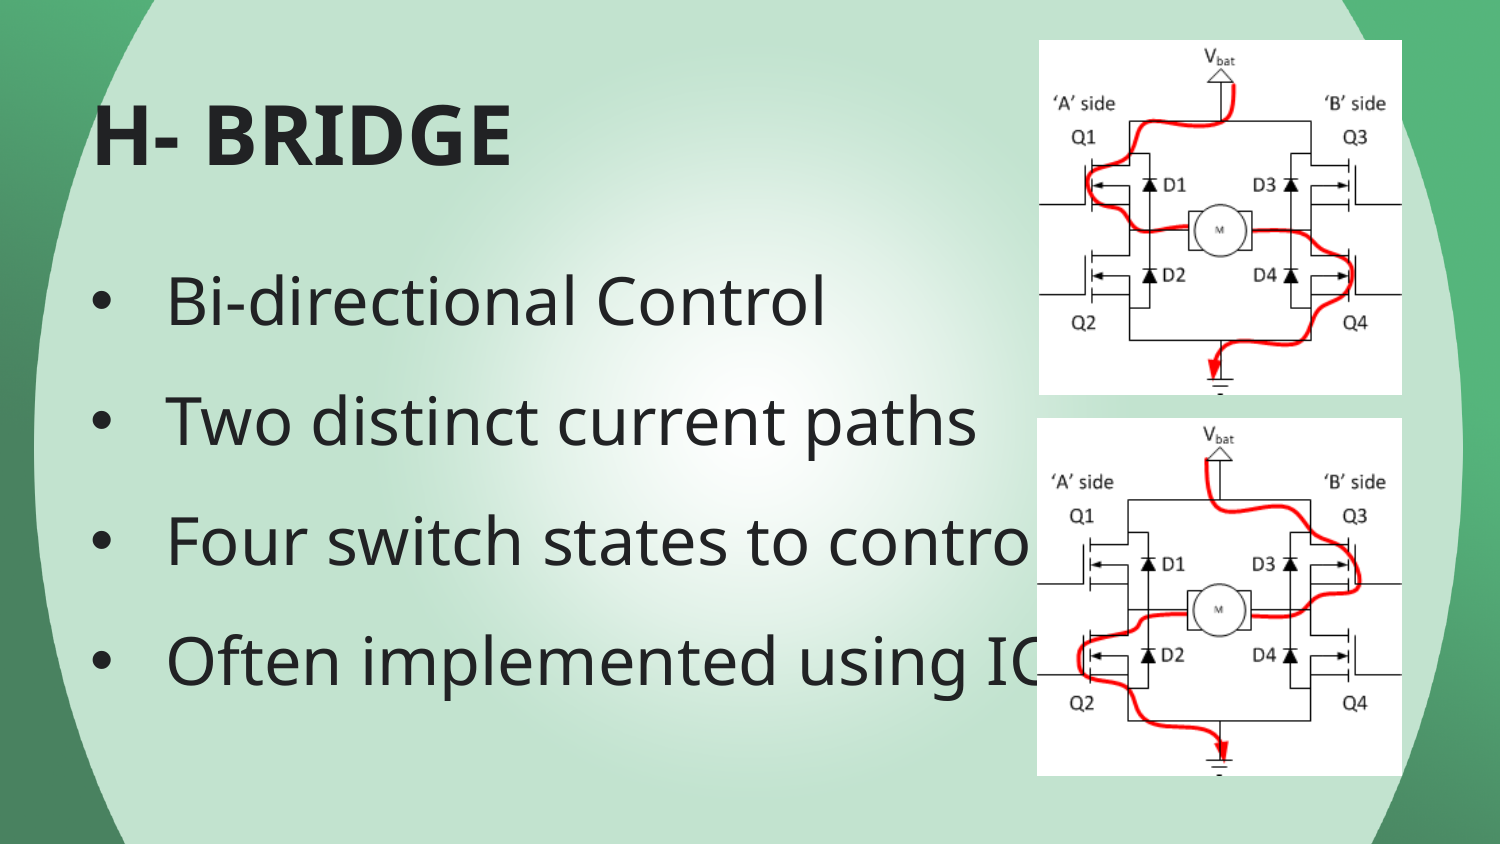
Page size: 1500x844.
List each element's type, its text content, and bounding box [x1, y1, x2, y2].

title H- BRIDGE [75, 33, 1425, 197]
picture [0, 0, 1500, 844]
list Bi-directional Control Two distinct current paths Four switch states to control Often implemented using IC [75, 204, 1425, 800]
